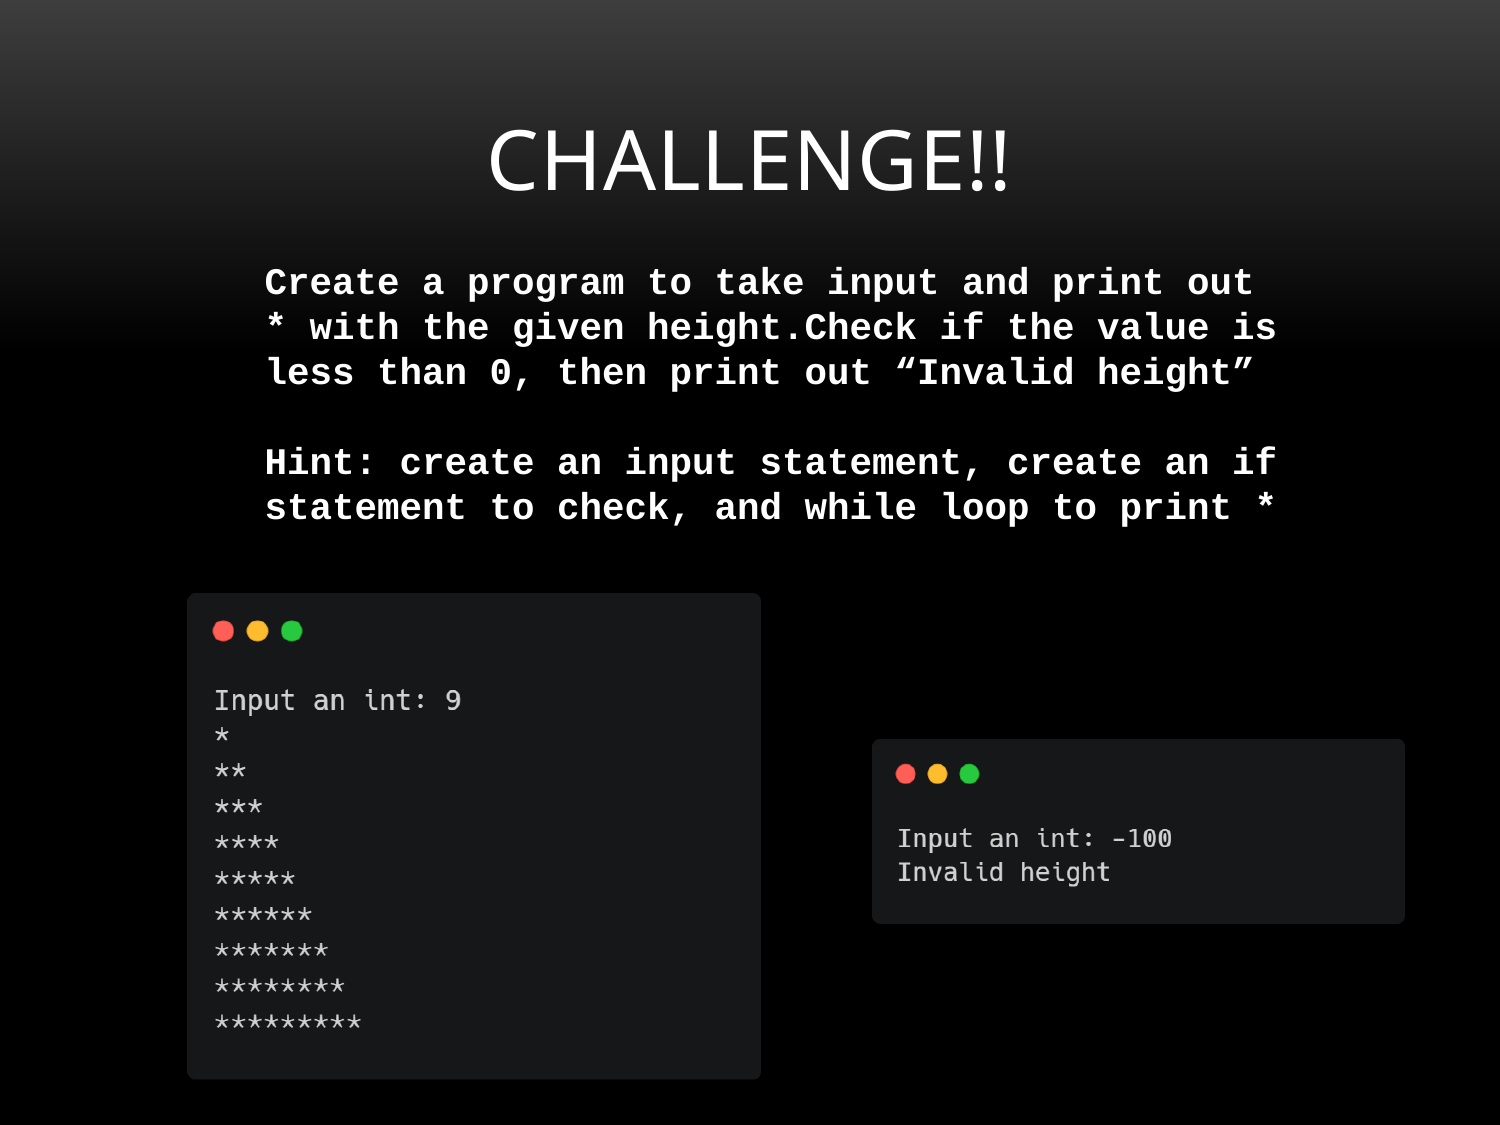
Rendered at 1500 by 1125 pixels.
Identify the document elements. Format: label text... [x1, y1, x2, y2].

text_box Create a program to take input and print out * with the given height.Check if the value is less than 0, then print out “Invalid height” Hint: create an input statement, create an if statement to check, and while loop to print * [249, 249, 1314, 535]
text_box Challenge!! [112, 99, 1388, 342]
picture [90, 577, 766, 1085]
picture [781, 649, 1493, 1013]
